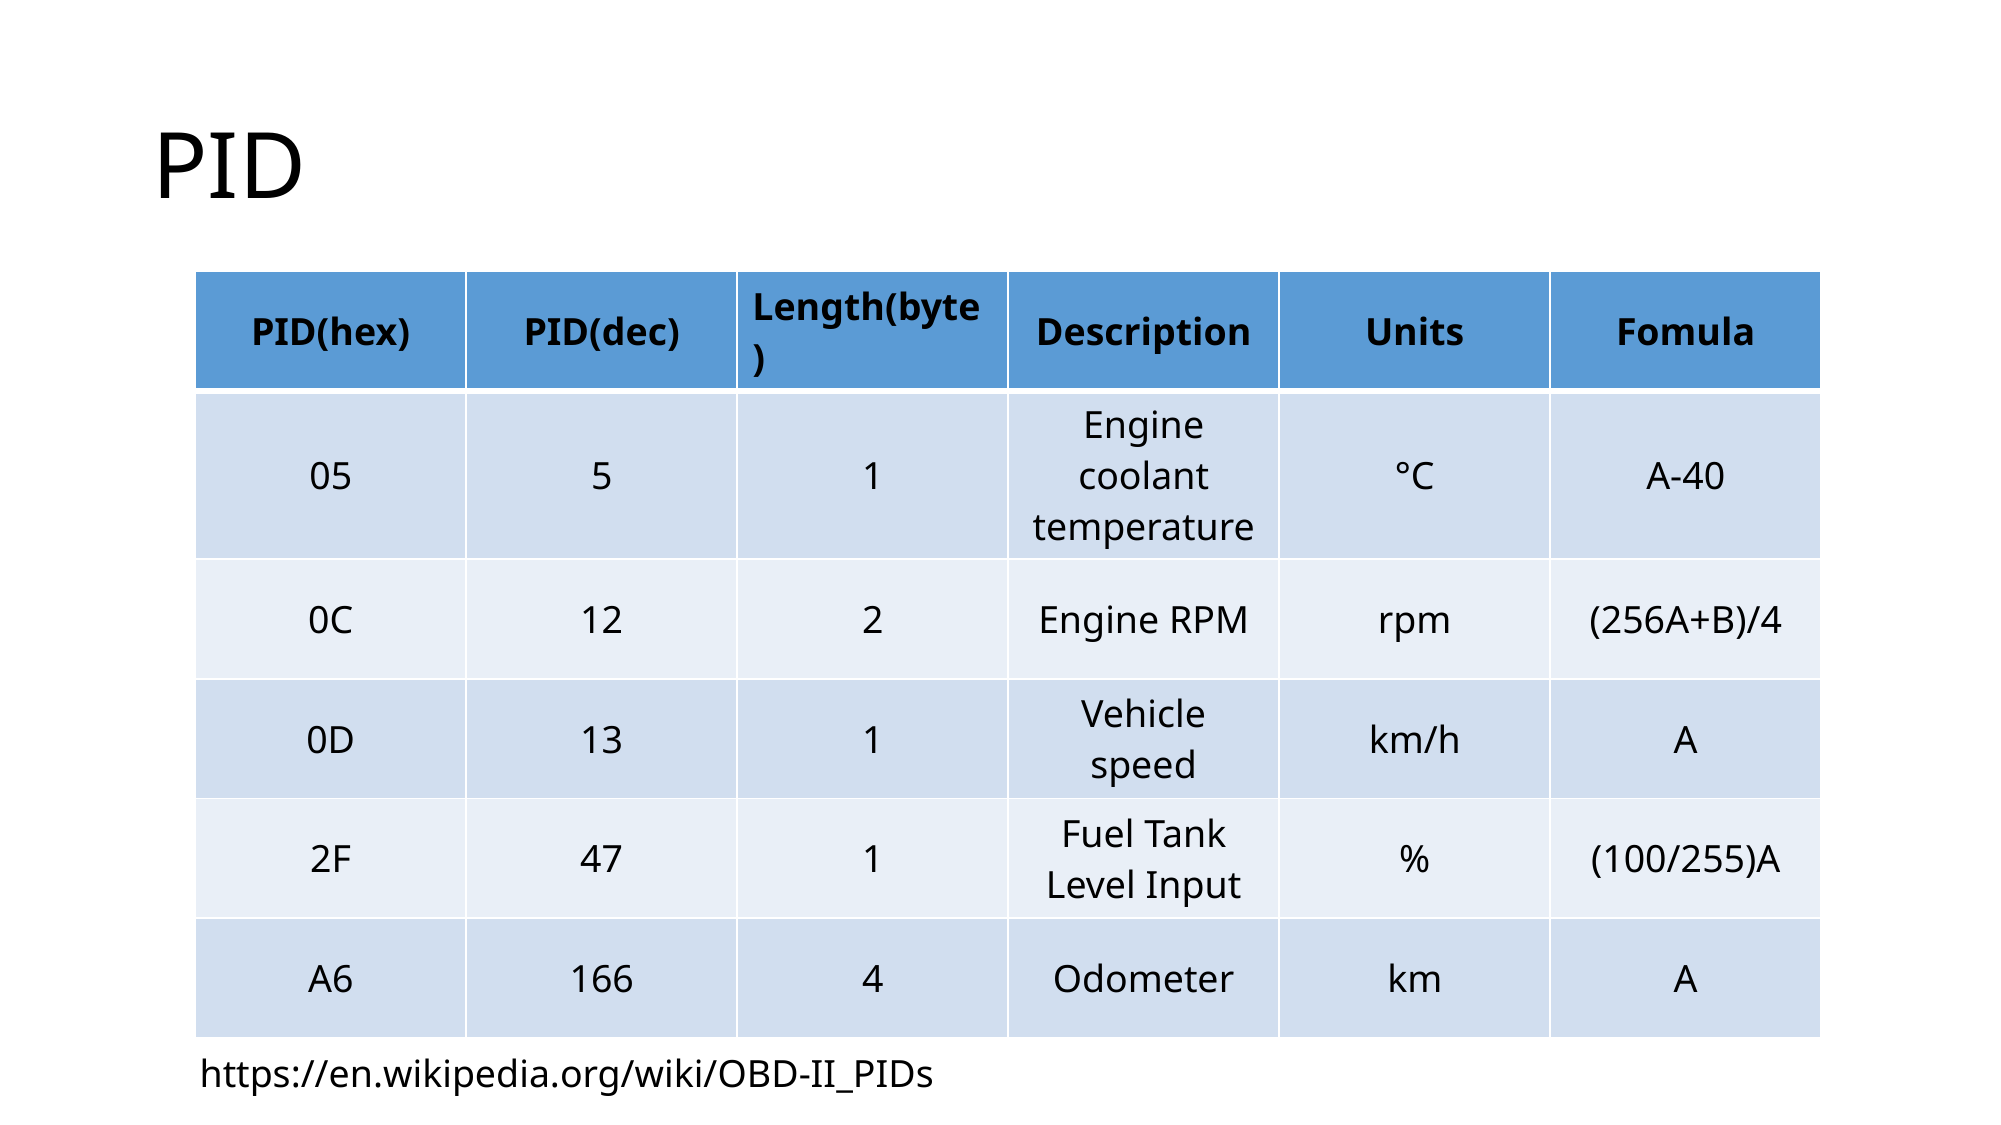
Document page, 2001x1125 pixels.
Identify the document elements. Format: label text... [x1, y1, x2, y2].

table_cell 5 [467, 394, 736, 558]
table_header Fomula [1551, 272, 1820, 388]
table_cell (100/255)A [1551, 799, 1820, 917]
table_cell 0D [196, 680, 465, 798]
table_cell 05 [196, 394, 465, 558]
table_cell °C [1280, 394, 1549, 558]
table_cell 2 [738, 560, 1007, 678]
table_cell 1 [738, 394, 1007, 558]
table_cell A [1551, 919, 1820, 1037]
table_cell 1 [738, 799, 1007, 917]
table_cell Engine RPM [1009, 560, 1278, 678]
table_header PID(dec) [467, 272, 736, 388]
table_cell 13 [467, 680, 736, 798]
table_cell km/h [1280, 680, 1549, 798]
text_box https://en.wikipedia.org/wiki/OBD-II_PIDs [184, 1042, 950, 1103]
table_cell (256A+B)/4 [1551, 560, 1820, 678]
table_header PID(hex) [196, 272, 465, 388]
table_header Length(byte) [738, 272, 1007, 388]
table_cell Fuel Tank Level Input [1009, 799, 1278, 917]
table_cell 166 [467, 919, 736, 1037]
table_cell A-40 [1551, 394, 1820, 558]
table_cell 47 [467, 799, 736, 917]
table_cell % [1280, 799, 1549, 917]
table_cell Odometer [1009, 919, 1278, 1037]
table_cell 12 [467, 560, 736, 678]
table_cell 4 [738, 919, 1007, 1037]
table_cell 1 [738, 680, 1007, 798]
table_cell A6 [196, 919, 465, 1037]
table_cell A [1551, 680, 1820, 798]
table_cell Engine coolant temperature [1009, 394, 1278, 558]
table_cell 0C [196, 560, 465, 678]
title PID [137, 59, 1863, 278]
table_cell 2F [196, 799, 465, 917]
table_cell km [1280, 919, 1549, 1037]
table_cell rpm [1280, 560, 1549, 678]
table_header Units [1280, 272, 1549, 388]
table_header Description [1009, 272, 1278, 388]
table_cell Vehicle speed [1009, 680, 1278, 798]
